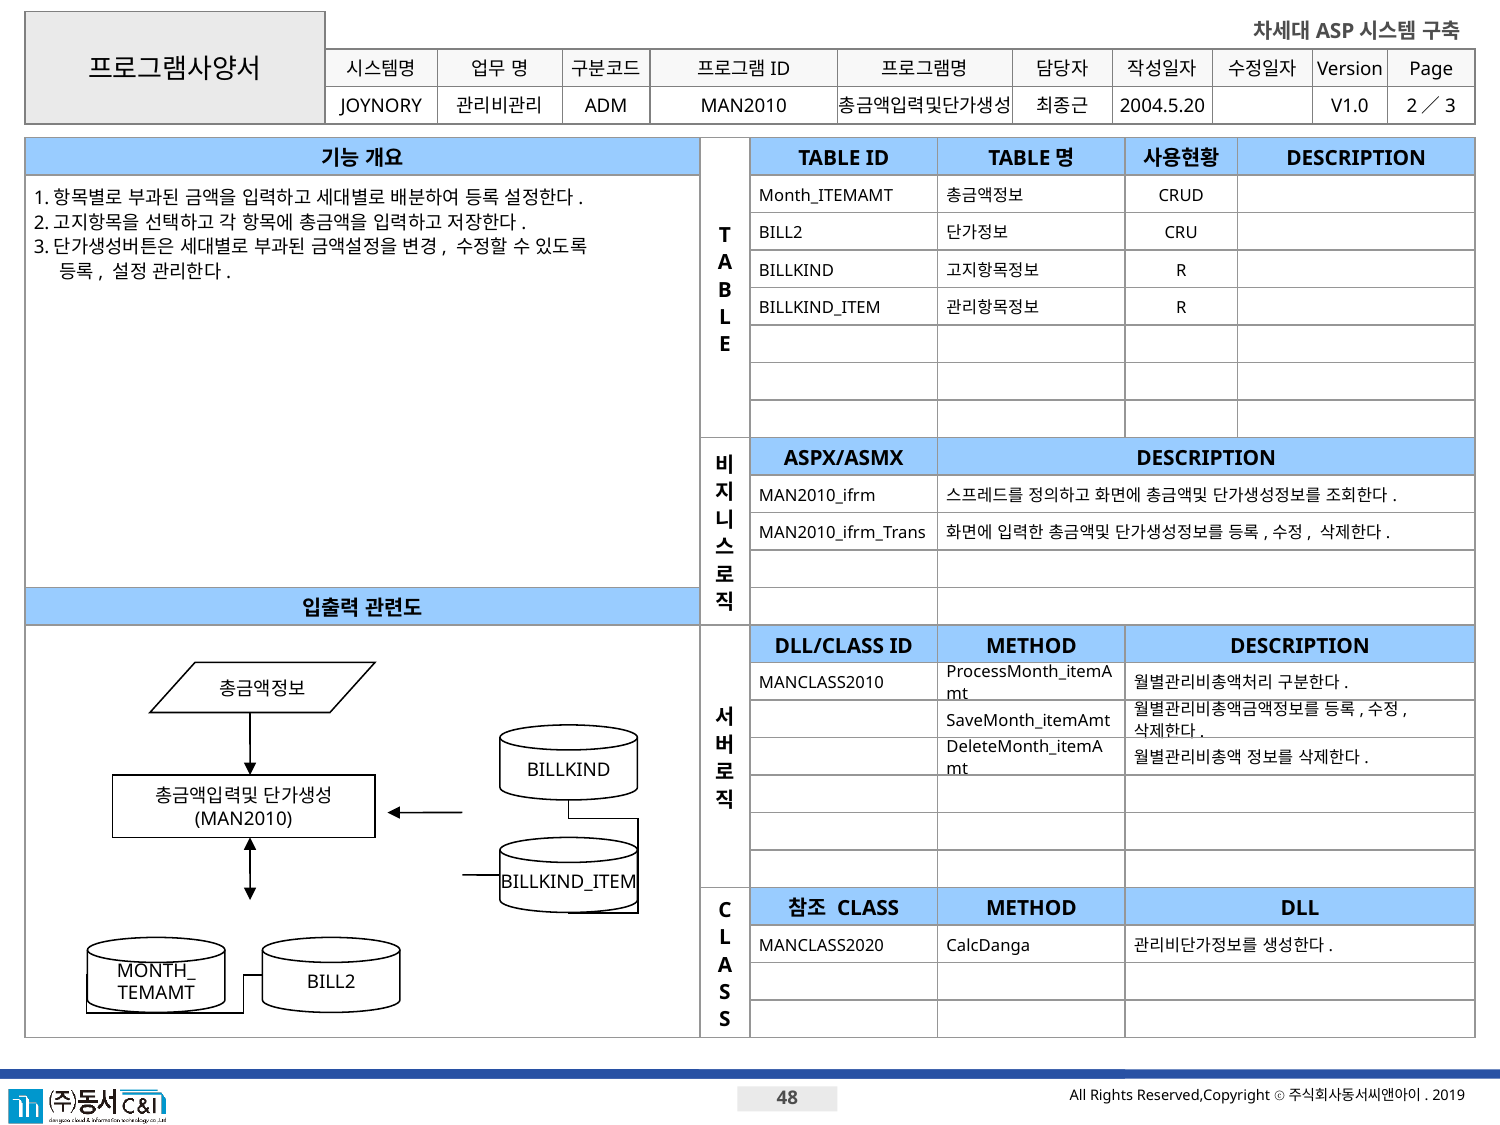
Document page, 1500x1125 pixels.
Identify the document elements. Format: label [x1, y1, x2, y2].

picture [44, 1088, 168, 1124]
text_box [24, 11, 1475, 124]
text_box [24, 137, 1475, 1038]
